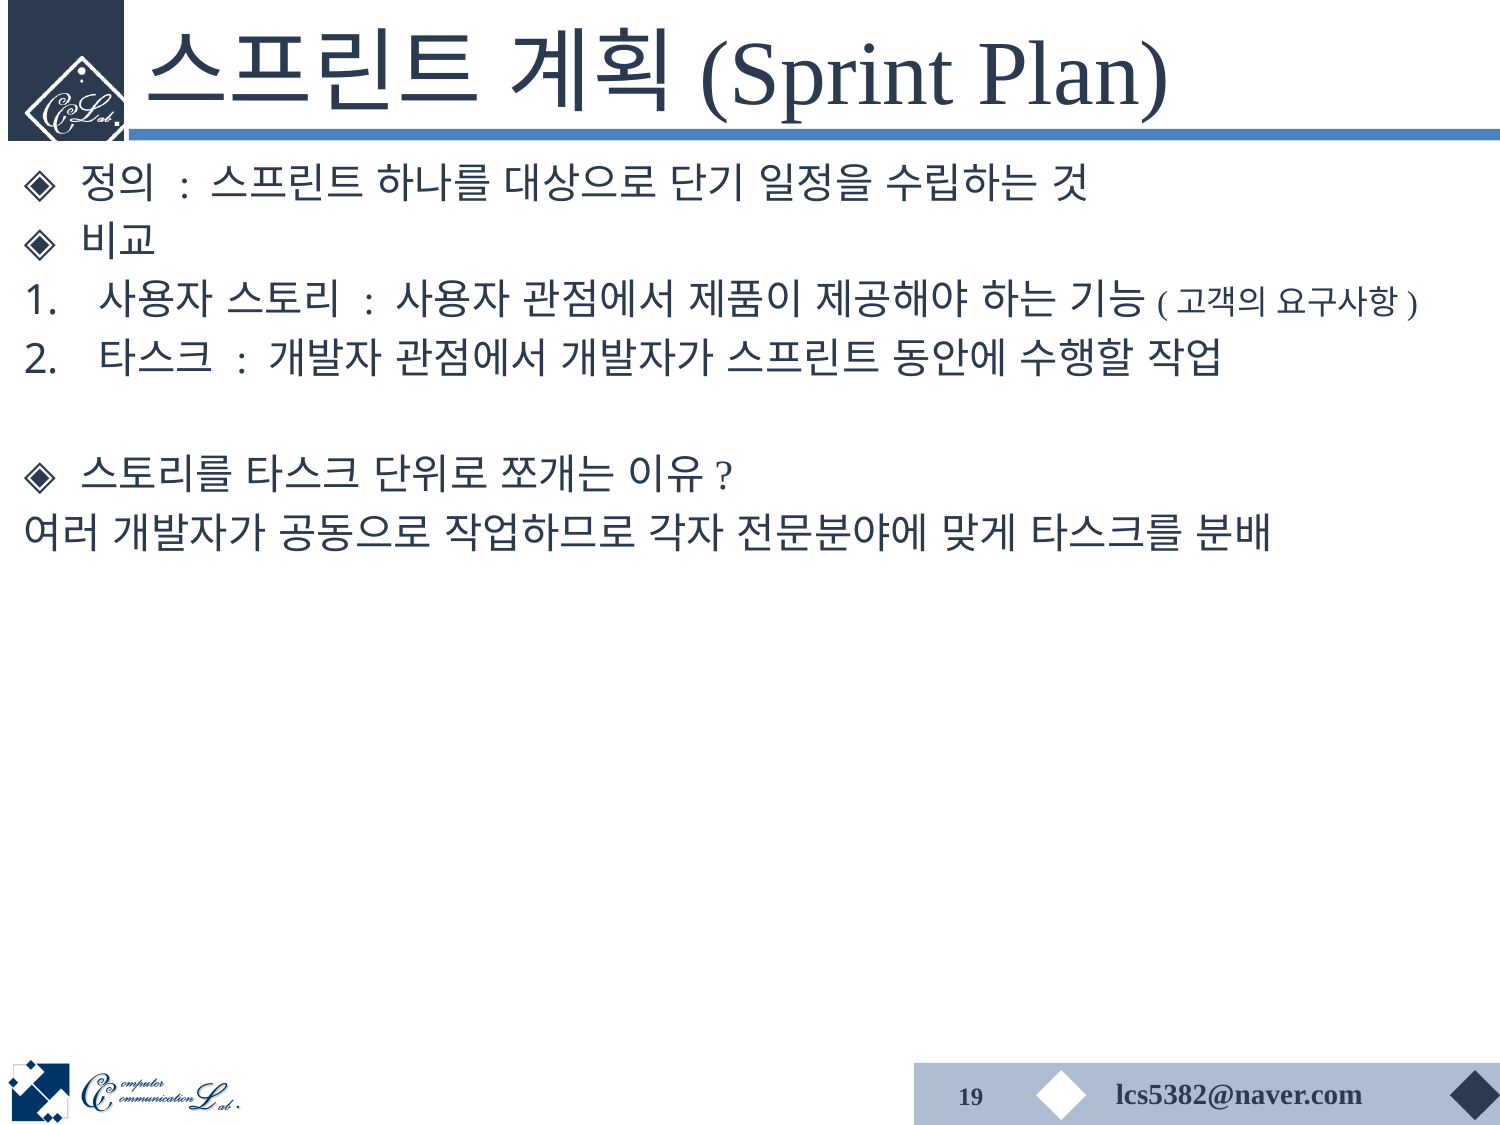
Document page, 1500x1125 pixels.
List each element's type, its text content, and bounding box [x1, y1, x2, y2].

list 정의 : 스프린트 하나를 대상으로 단기 일정을 수립하는 것 비교 사용자 스토리 : 사용자 관점에서 제품이 제공해야 하는 기능(고객의 요구사항) 타스크 : 개발자 관점에서 개발자가 스프린트 동안에 수행할 작업 스토리를 타스크 단위로 쪼개는 이유? 여러 개발자가 공동으로 작업하므로 각자 전문분야에 맞게 타스크를 분배 [8, 148, 1493, 1059]
title 스프린트 계획(Sprint Plan) [129, 10, 1474, 126]
picture [7, 1058, 243, 1125]
picture [8, 0, 124, 141]
